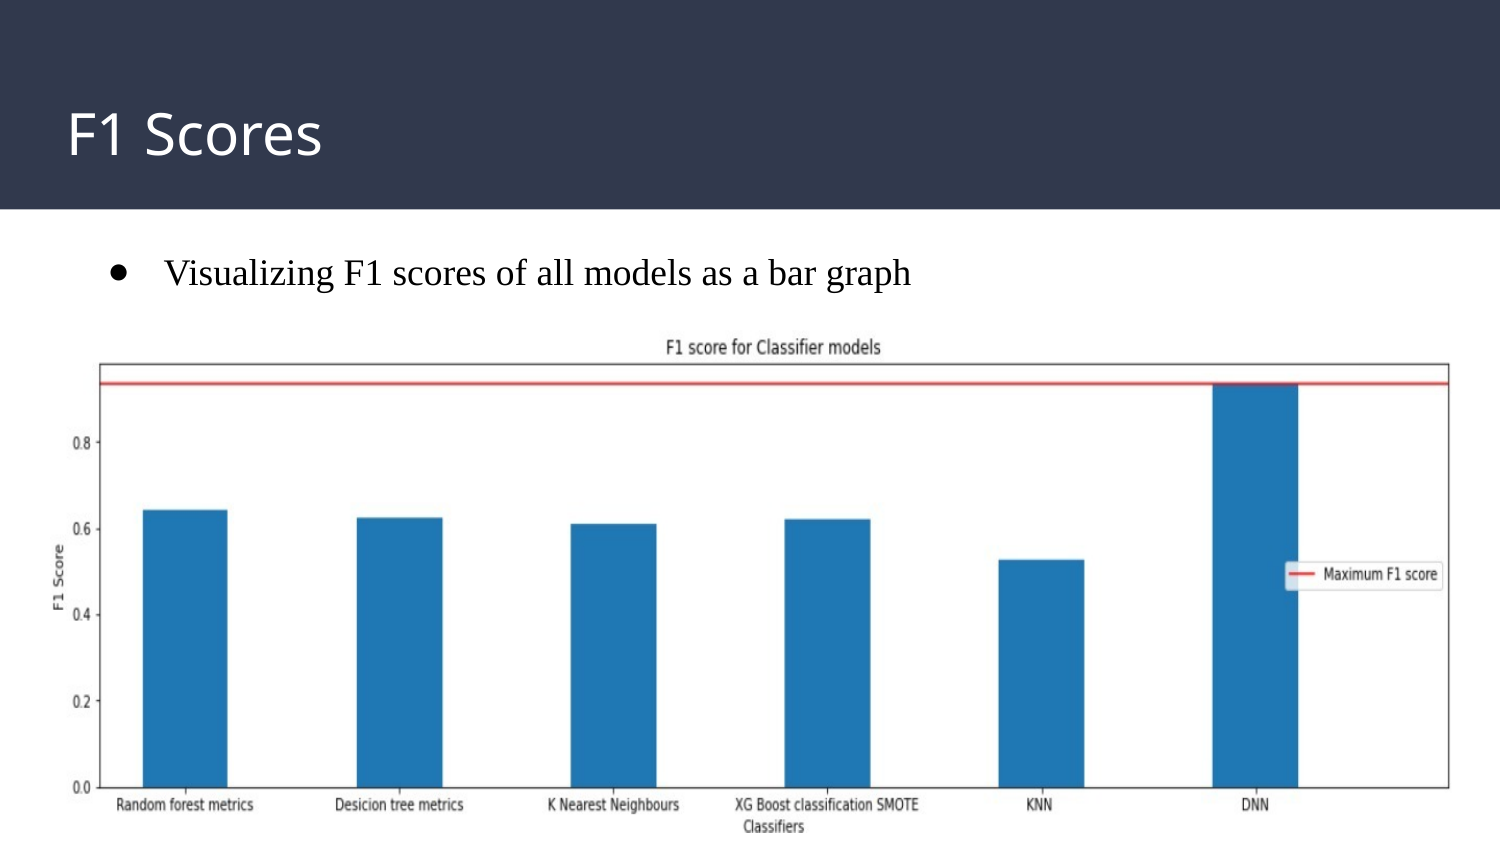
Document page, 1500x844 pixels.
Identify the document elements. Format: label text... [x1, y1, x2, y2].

text_box Visualizing F1 scores of all models as a bar graph [73, 233, 1410, 307]
title F1 Scores [51, 82, 1449, 185]
picture [16, 308, 1467, 833]
